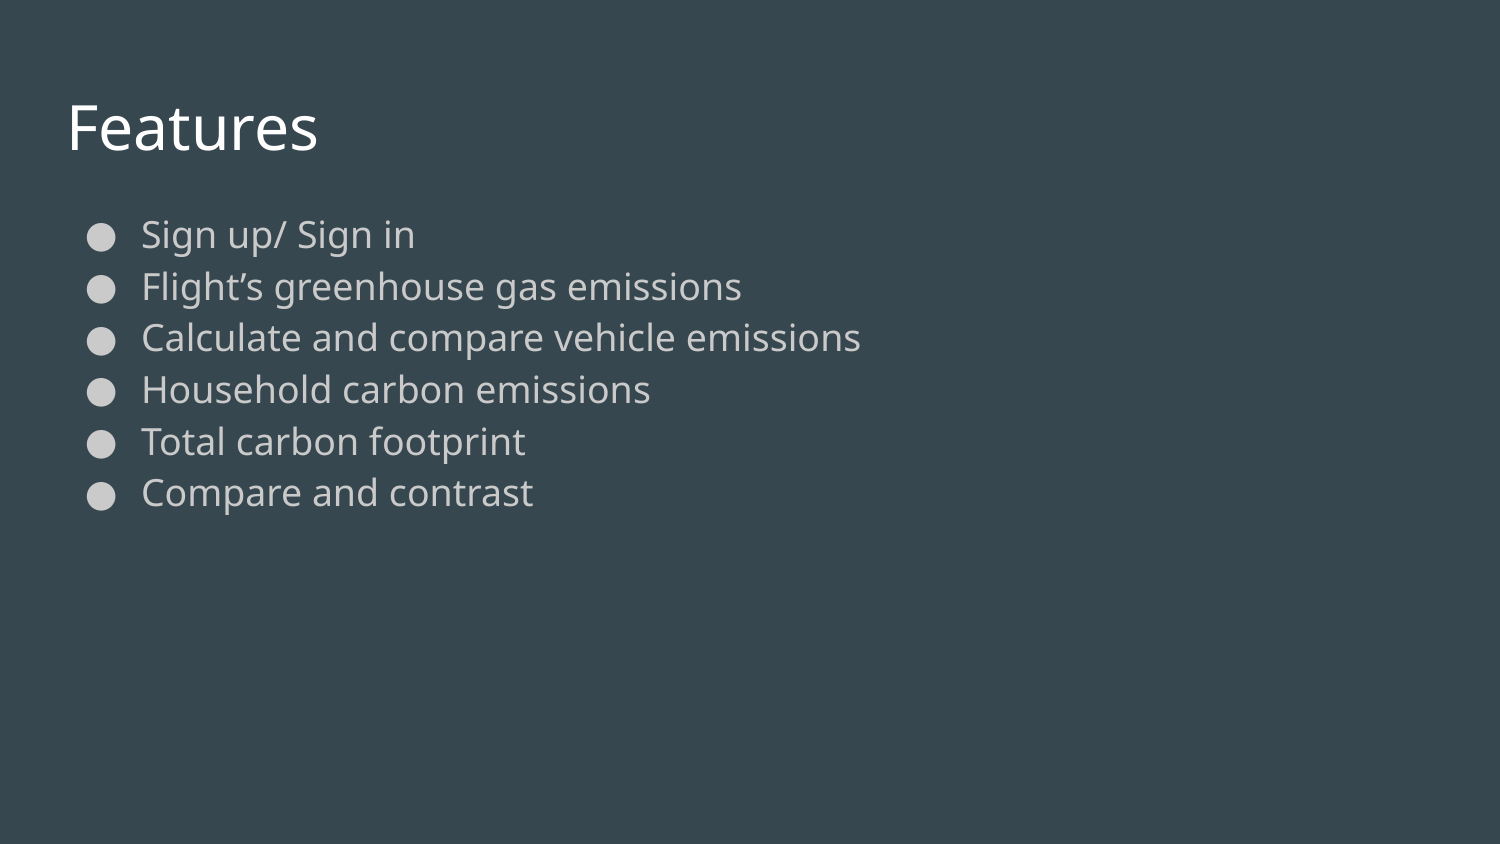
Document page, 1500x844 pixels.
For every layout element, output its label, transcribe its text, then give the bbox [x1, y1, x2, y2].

list Sign up/ Sign in Flight’s greenhouse gas emissions Calculate and compare vehicle emissions Household carbon emissions Total carbon footprint Compare and contrast [51, 189, 1449, 750]
title Features [51, 72, 1449, 167]
